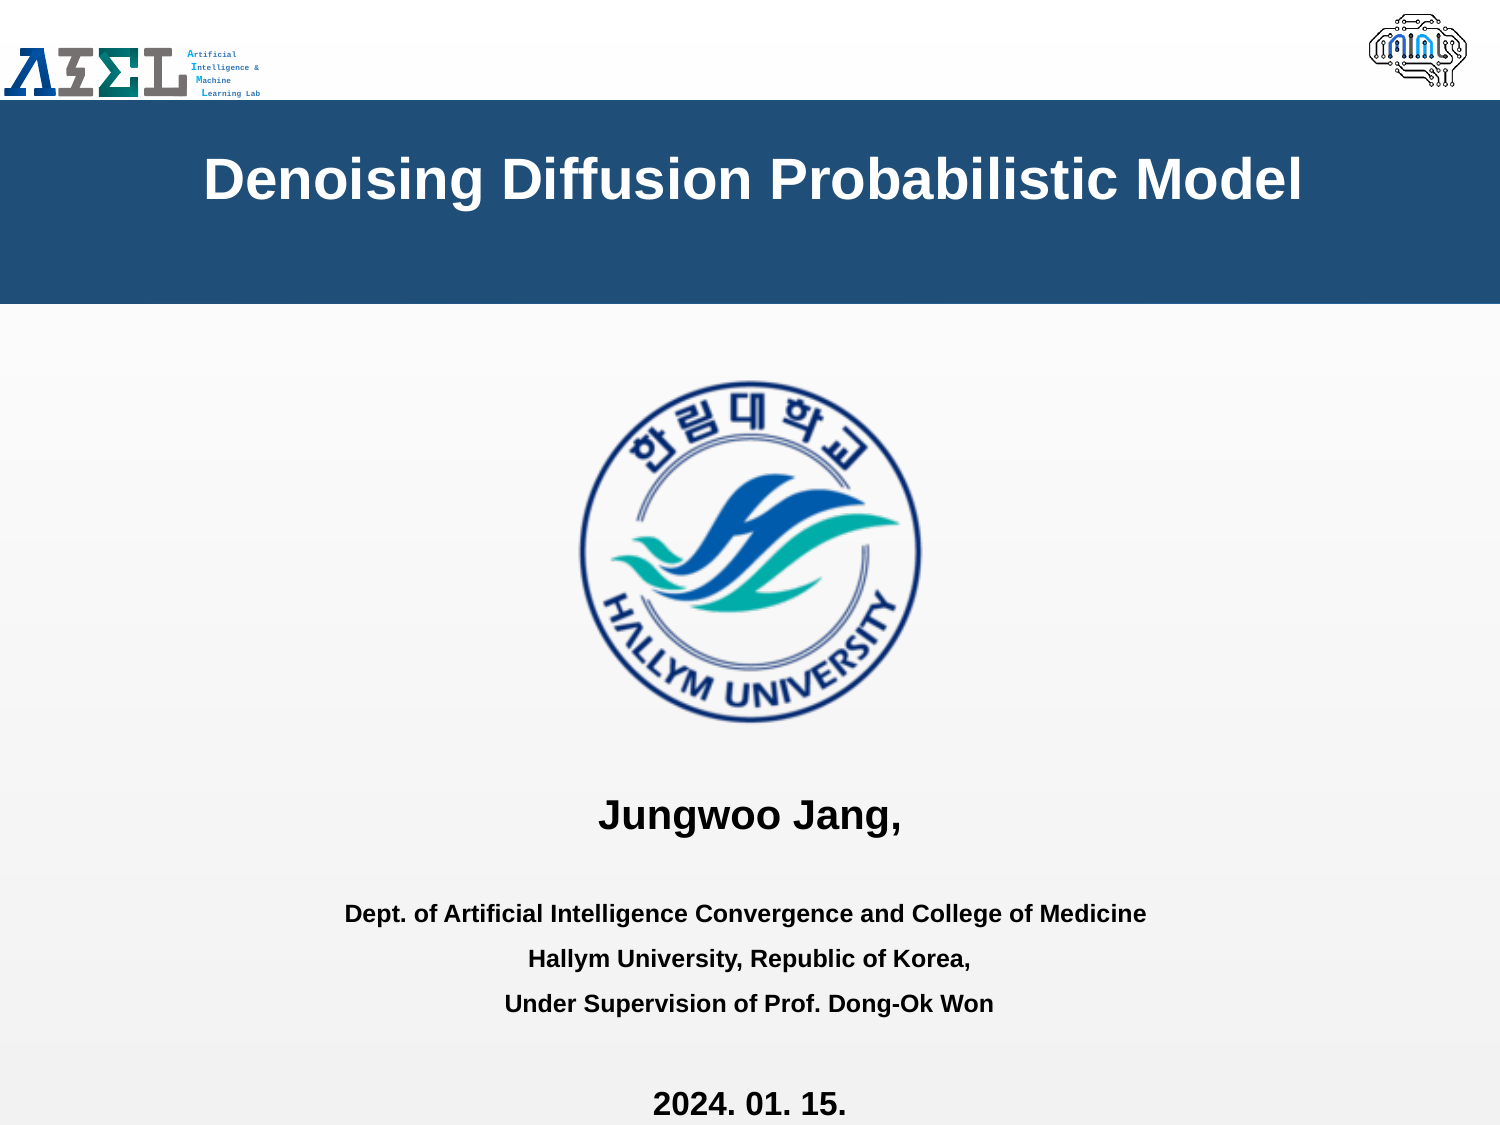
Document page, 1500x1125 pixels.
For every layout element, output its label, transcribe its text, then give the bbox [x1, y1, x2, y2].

picture [1367, 0, 1468, 101]
text_box Jungwoo Jang, Dept. of Artificial Intelligence Convergence and College of Medicine Hallym University, Republic of Korea, Under Supervision of Prof. Dong-Ok Won 2024. 01. 15. [0, 755, 1500, 1125]
text_box [0, 100, 1500, 304]
text_box Denoising Diffusion Probabilistic Model [0, 80, 1489, 272]
picture [560, 362, 940, 742]
